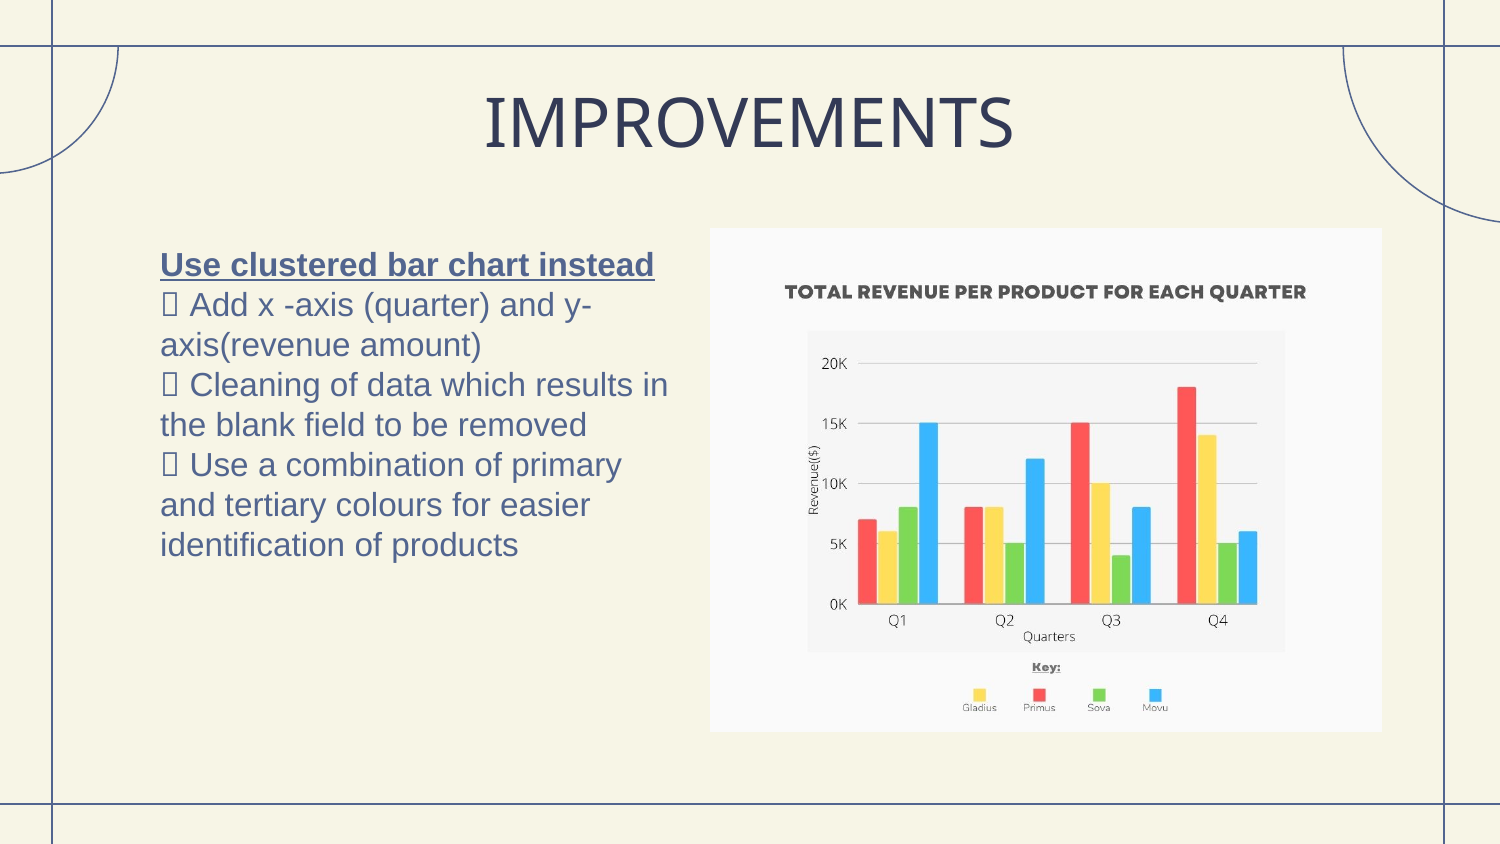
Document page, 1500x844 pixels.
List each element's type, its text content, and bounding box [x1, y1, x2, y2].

title IMPROVEMENTS [297, 75, 1203, 165]
picture [709, 228, 1382, 733]
text_box Use clustered bar chart instead  Add x -axis (quarter) and y-axis(revenue amount)  Cleaning of data which results in the blank field to be removed  Use a combination of primary and tertiary colours for easier identification of products [145, 228, 693, 733]
